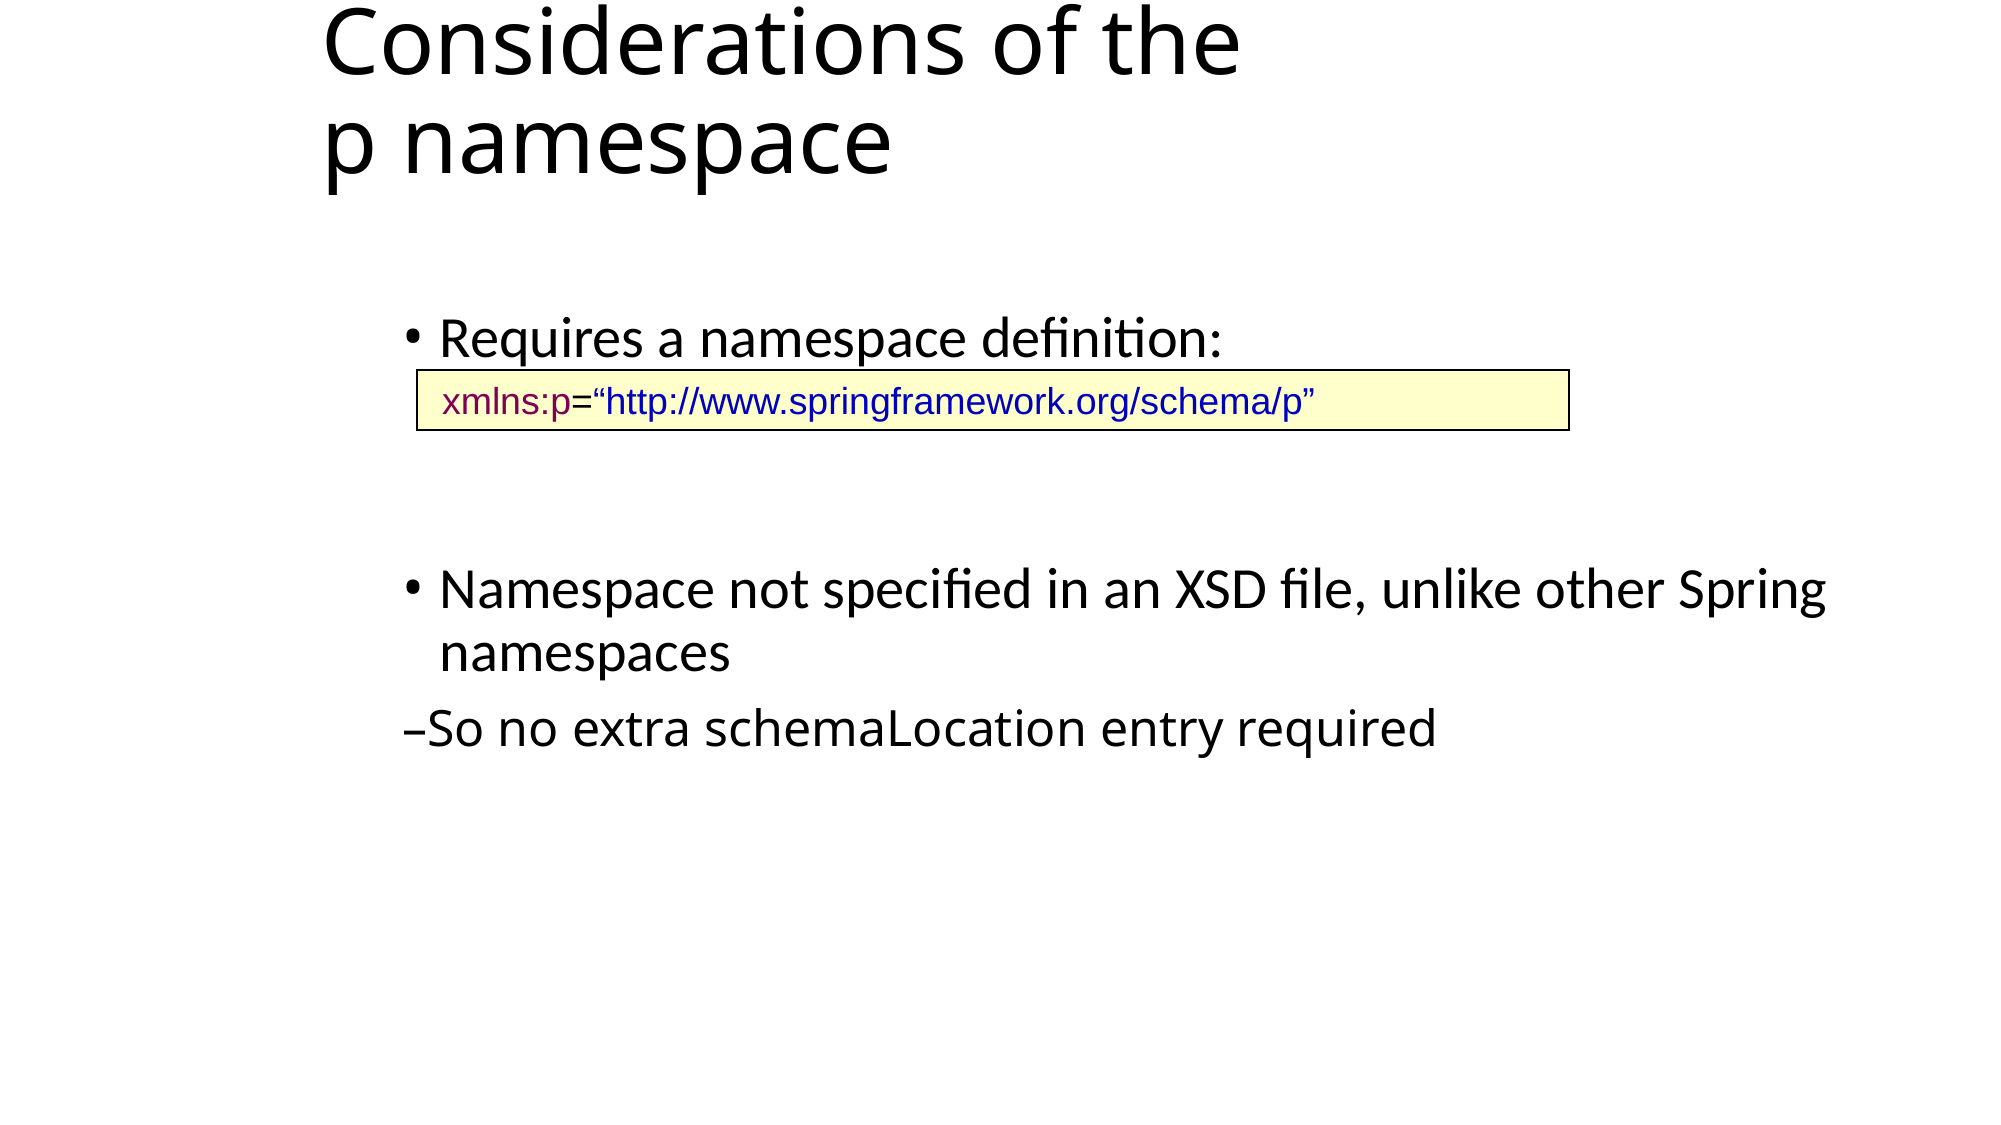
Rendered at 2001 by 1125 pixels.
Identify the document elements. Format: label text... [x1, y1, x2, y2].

title Considerations of the p namespace [306, 0, 1339, 202]
list Requires a namespace definition: Namespace not specified in an XSD file, unlike other Spring namespaces So no extra schemaLocation entry required [387, 299, 2000, 953]
text_box xmlns:p=“http://www.springframework.org/schema/p” [416, 369, 1569, 431]
